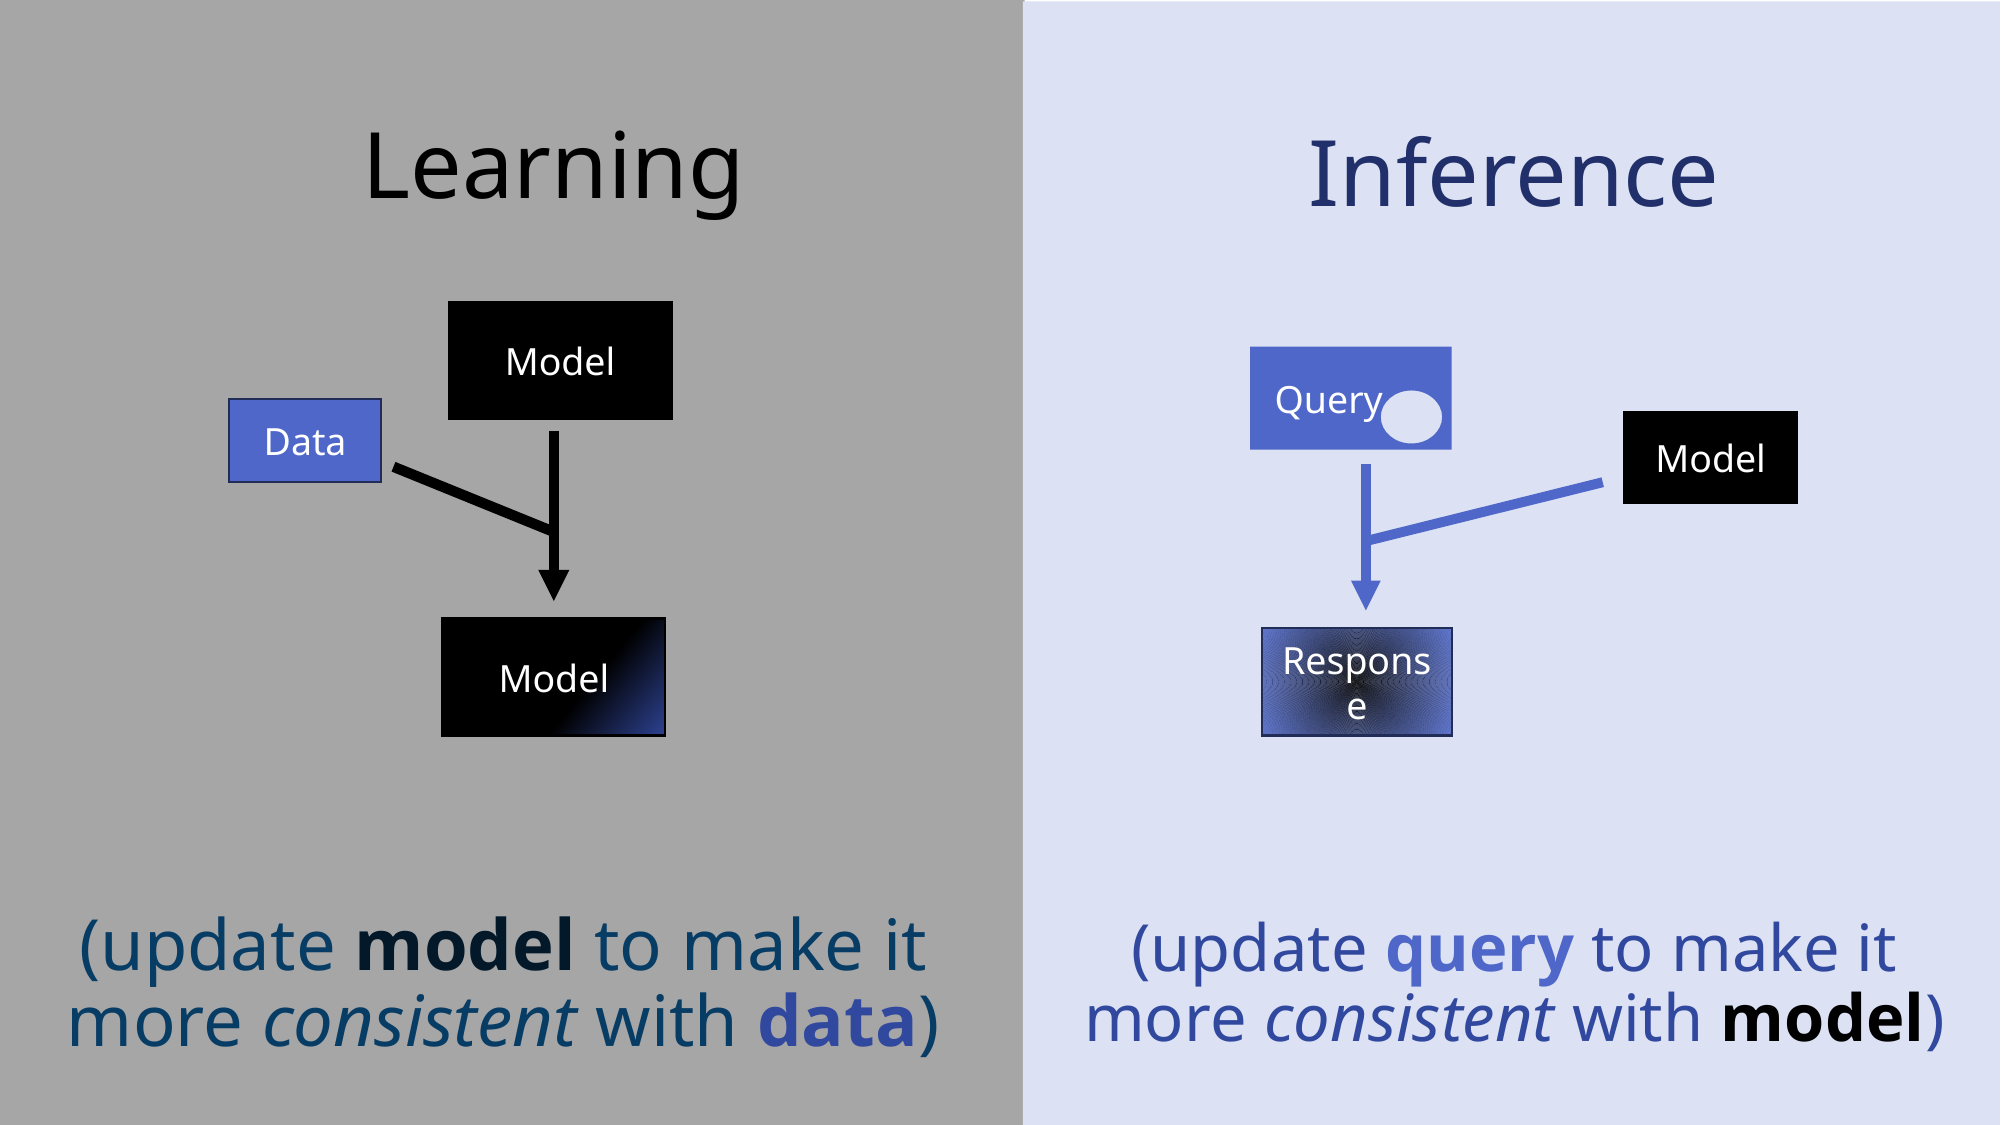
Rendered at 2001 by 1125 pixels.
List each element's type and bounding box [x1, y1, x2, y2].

text_box [393, 466, 554, 532]
text_box [1368, 482, 1603, 541]
text_box [0, 0, 2000, 1125]
